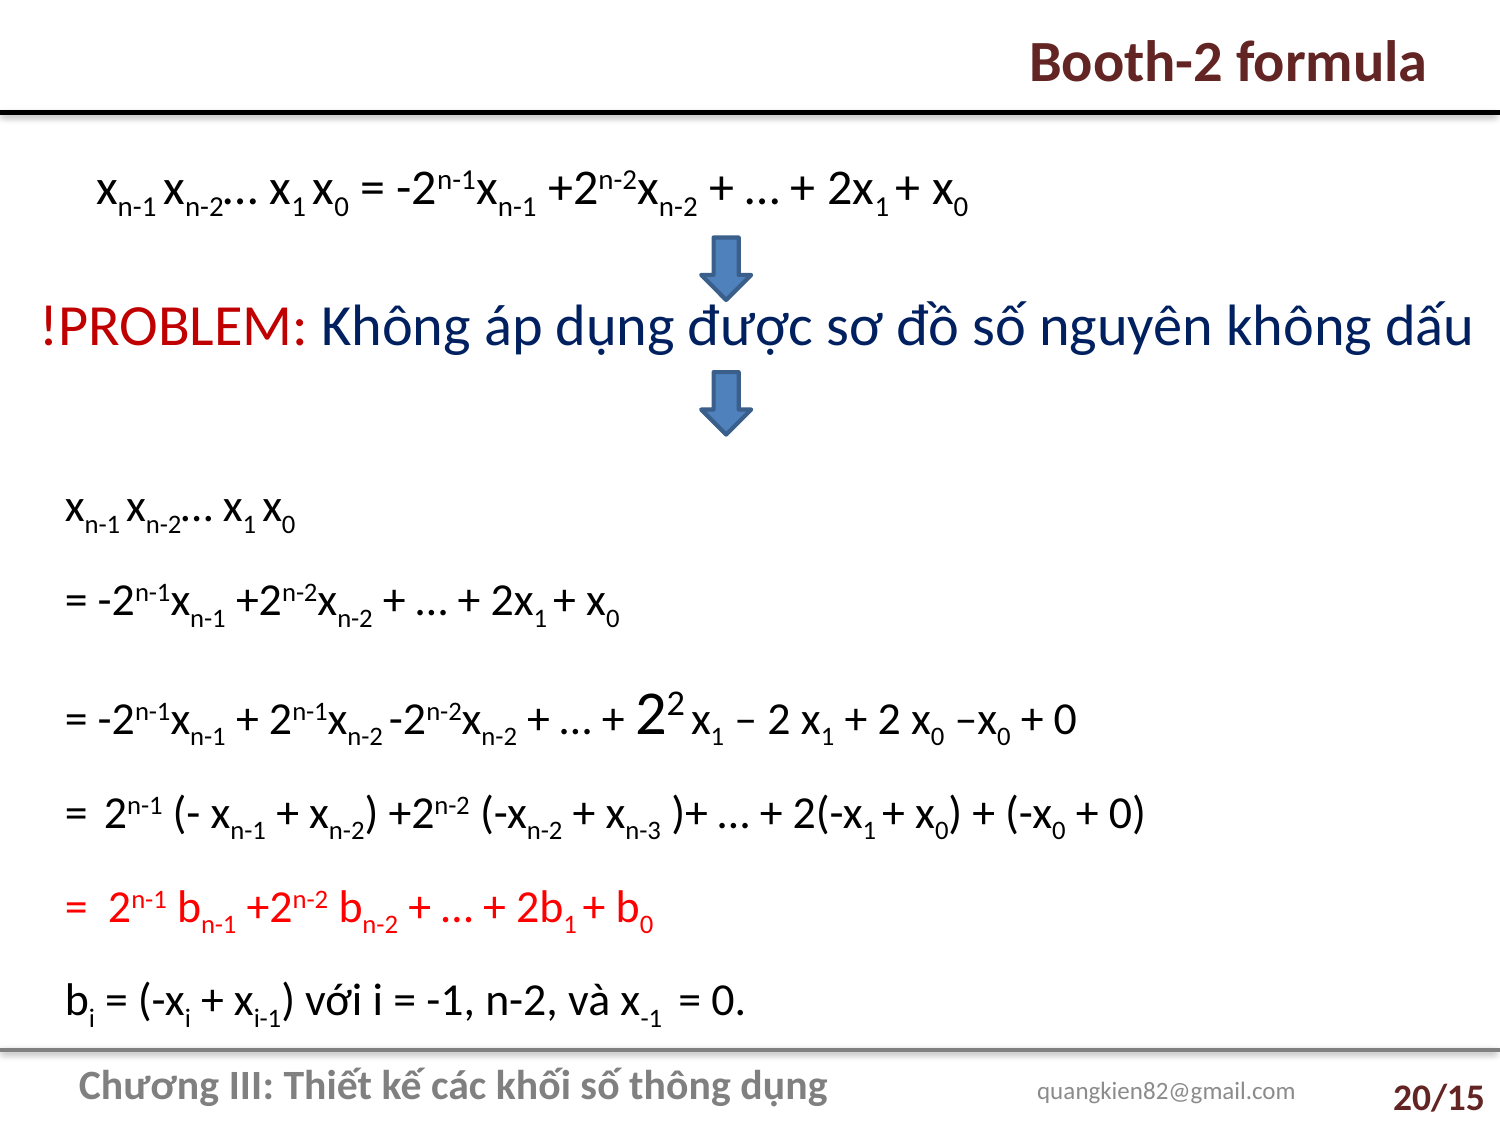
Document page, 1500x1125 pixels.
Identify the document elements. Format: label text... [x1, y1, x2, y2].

slide_number 10/15 [1362, 1065, 1500, 1125]
text_box [699, 235, 754, 303]
text_box !PROBLEM: Không áp dụng được sơ đồ số nguyên không dấu [24, 310, 1500, 365]
text_box [699, 370, 754, 437]
text_box xn-1 xn-2… x1 x0 = -2n-1xn-1 +2n-2xn-2 + … + 2x1 + x0 = -2n-1xn-1 + 2n-1xn-2 -2n-2xn-2 + … + 22 x1 – 2 x1 + 2 x0 –x0 + 0 = 2n-1 (- xn-1 + xn-2) +2n-2 (-xn-2 + xn-3 )+ … + 2(-x1 + x0) + (-x0 + 0) = 2n-1 bn-1 +2n-2 bn-2 + … + 2b1 + b0 bi = (-xi + xi-1) với i = -1, n-2, và x-1 = 0. [50, 437, 1412, 1040]
text_box xn-1 xn-2… x1 x0 = -2n-1xn-1 +2n-2xn-2 + … + 2x1 + x0 [81, 176, 1419, 230]
text_box Booth-2 formula [74, 12, 1443, 100]
footer Chương III: Thiết kế các khối số thông dụng quangkien82@gmail.com [24, 1060, 1350, 1113]
